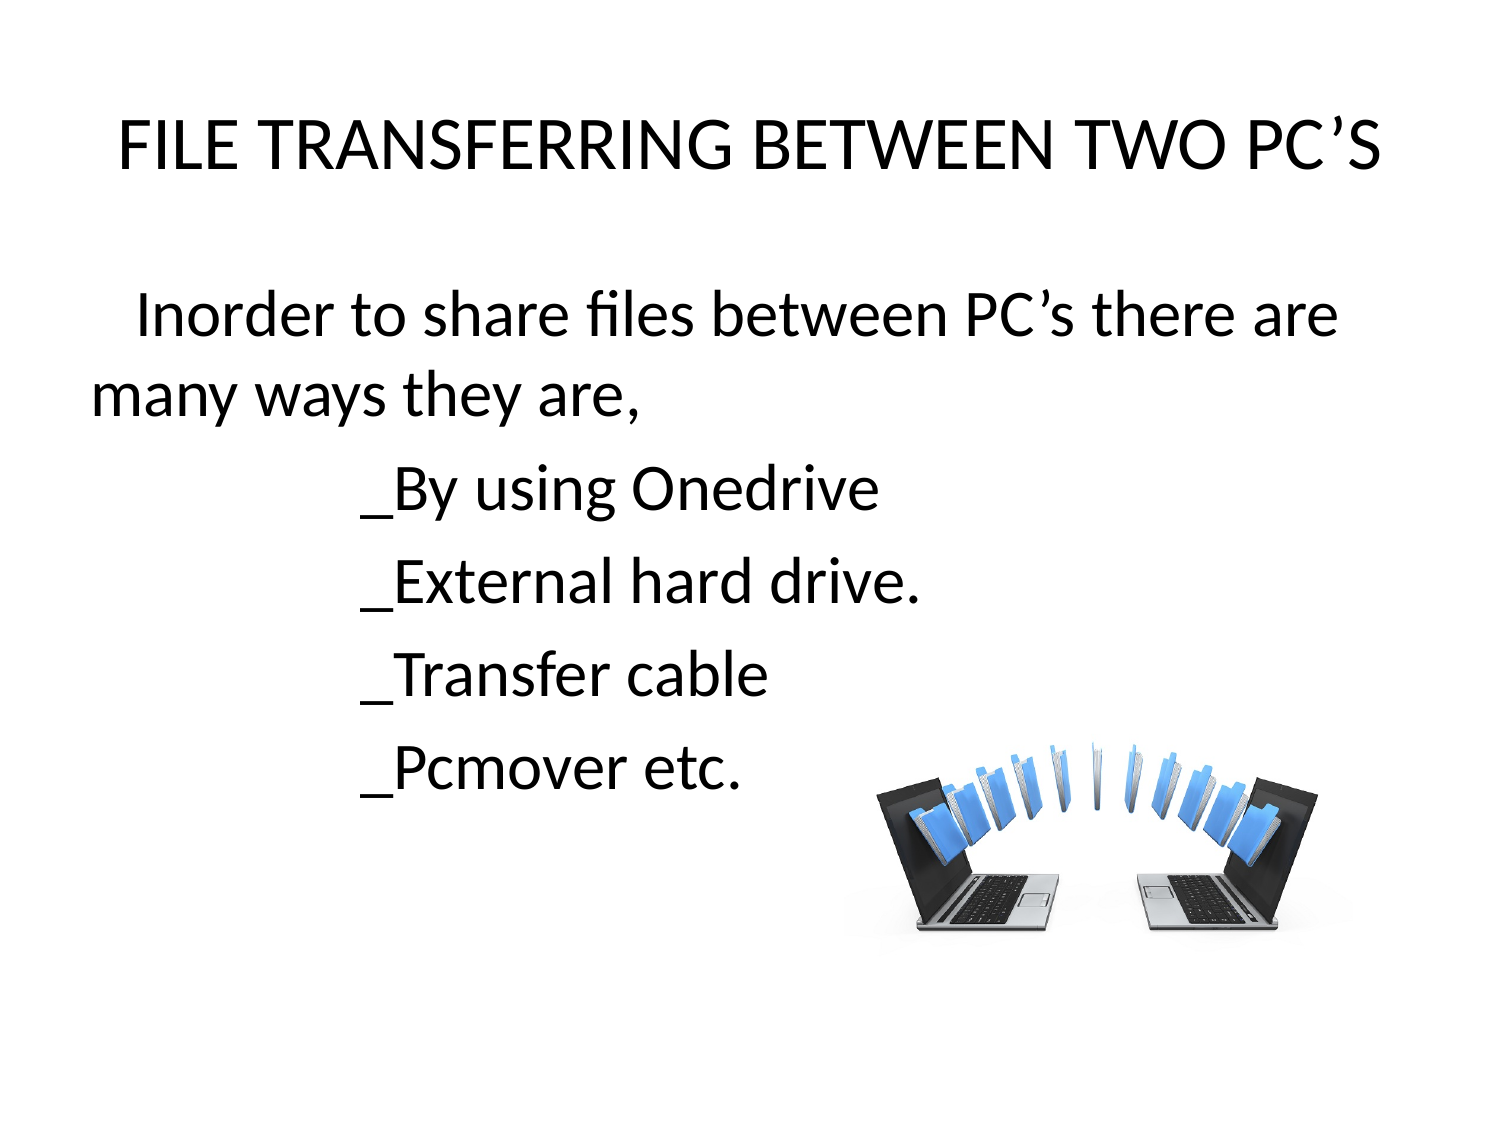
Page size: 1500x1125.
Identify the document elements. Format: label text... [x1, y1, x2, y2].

list Inorder to share files between PC’s there are many ways they are, _By using Onedrive _External hard drive. _Transfer cable _Pcmover etc. [75, 262, 1425, 1005]
picture [844, 656, 1353, 1012]
title FILE TRANSFERRING BETWEEN TWO PC’S [75, 45, 1425, 233]
